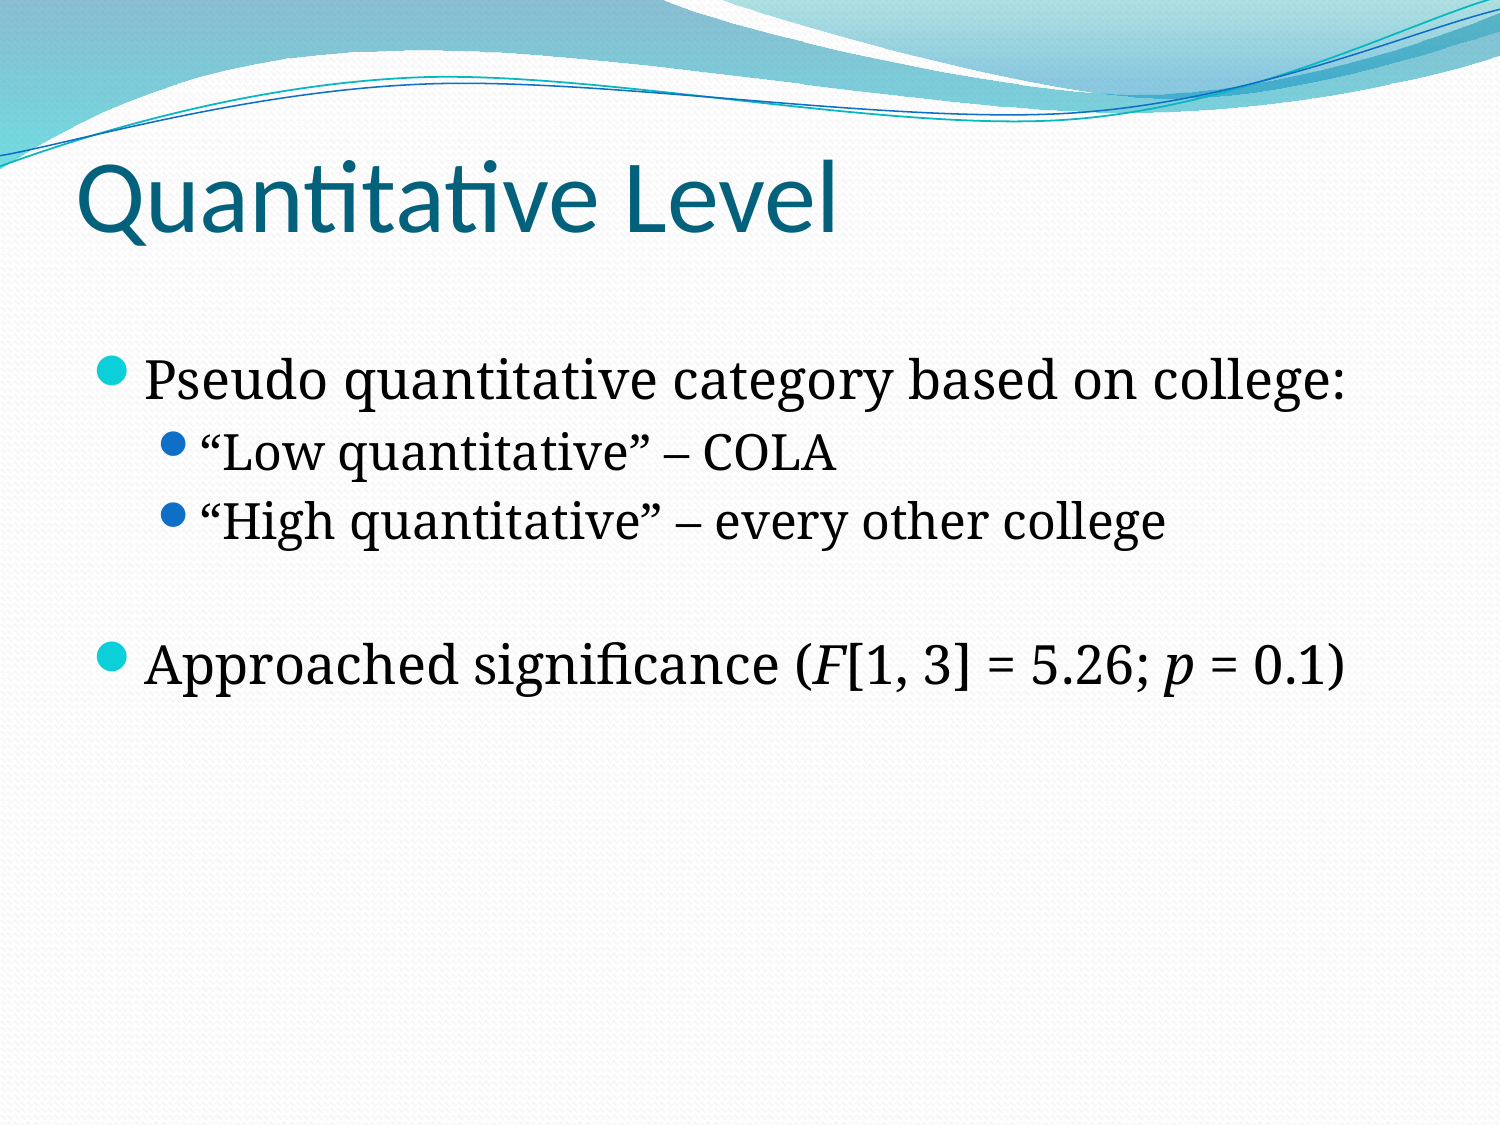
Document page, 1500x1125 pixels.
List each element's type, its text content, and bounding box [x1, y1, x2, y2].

text_box Pseudo quantitative category based on college: “Low quantitative” – COLA “High quantitative” – every other college Approached significance (F[1, 3] = 5.26; p = 0.1) [77, 337, 1428, 813]
title Quantitative Level [75, 112, 1425, 253]
